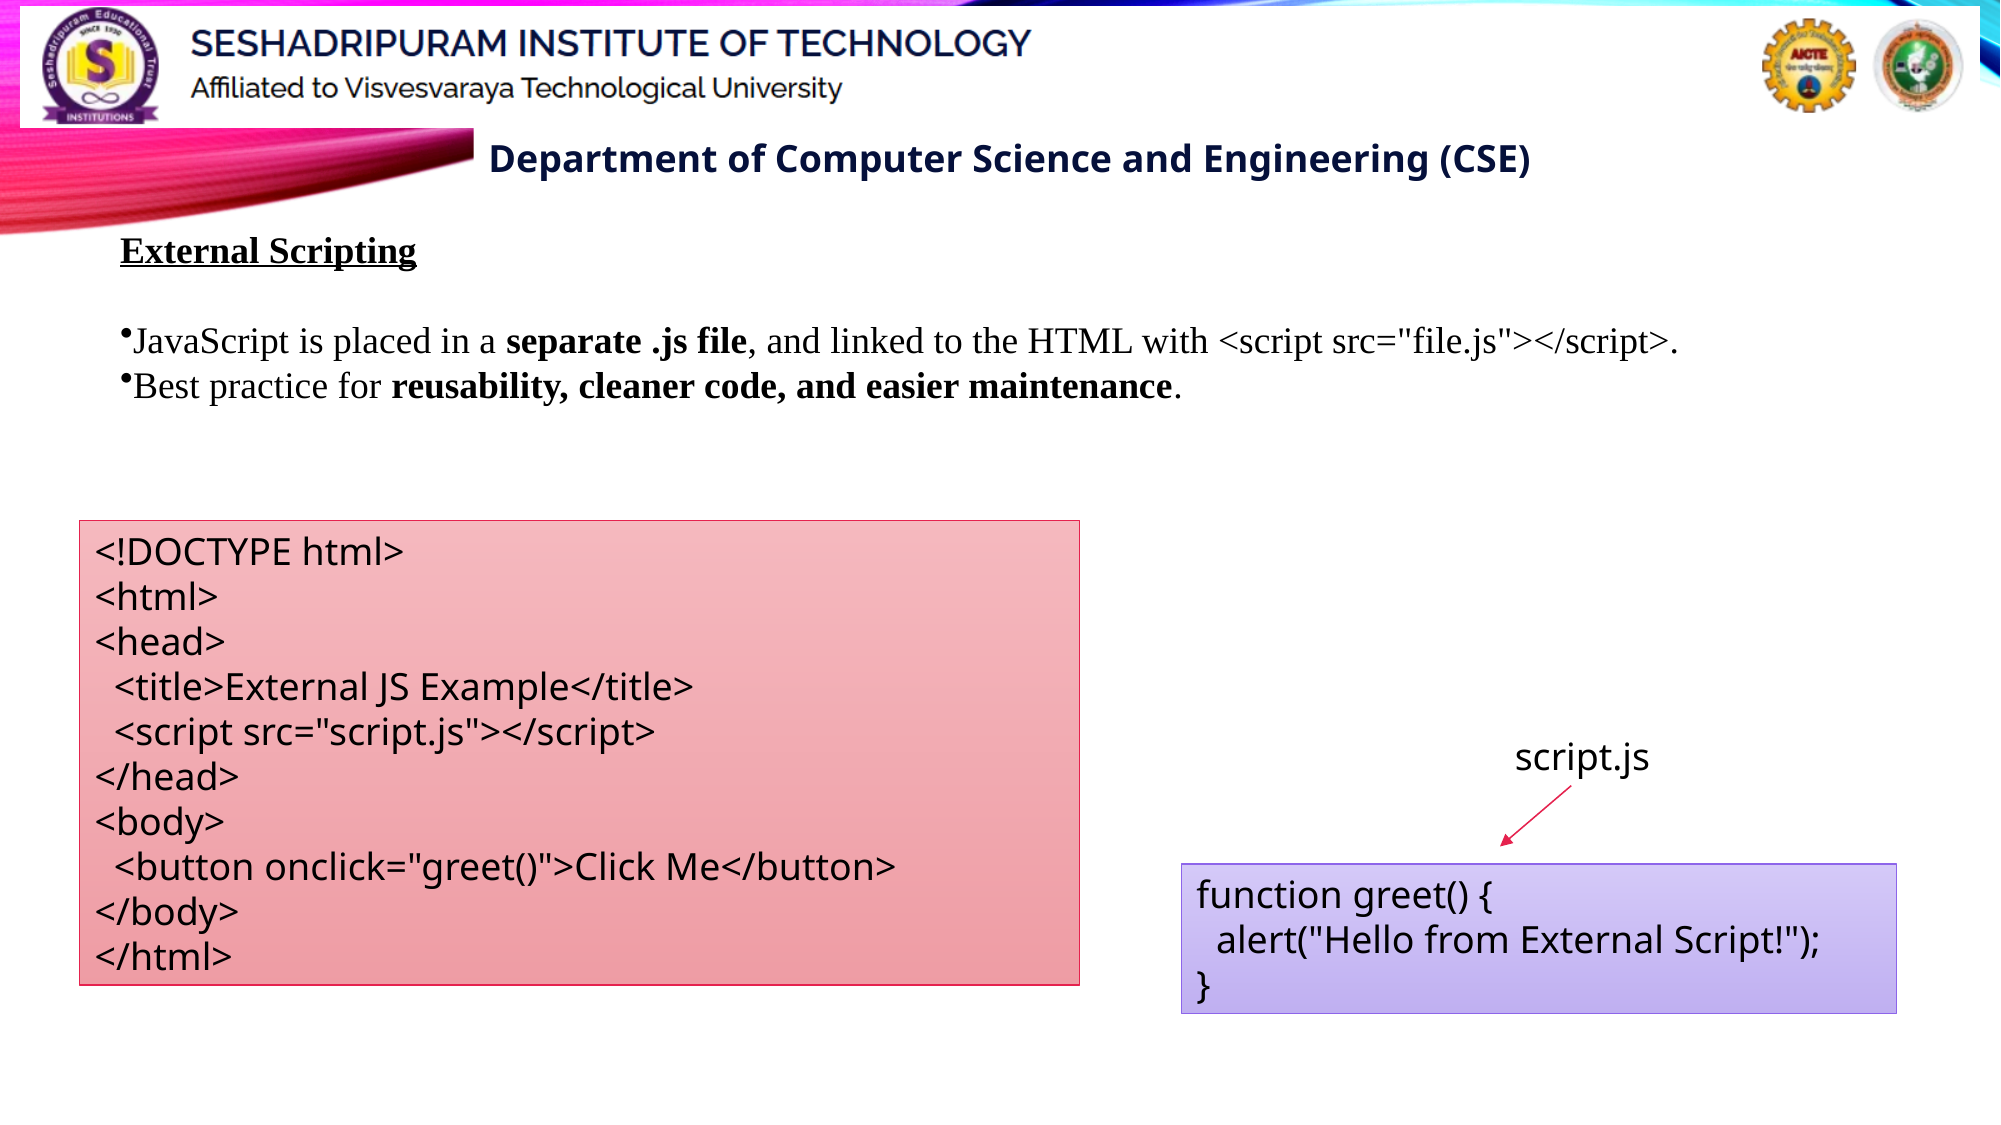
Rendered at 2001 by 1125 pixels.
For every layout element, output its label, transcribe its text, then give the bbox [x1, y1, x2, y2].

text_box <!DOCTYPE html> <html> <head> <title>External JS Example</title> <script src="script.js"></script> </head> <body> <button onclick="greet()">Click Me</button> </body> </html> [79, 520, 1080, 986]
text_box script.js [1500, 725, 1823, 785]
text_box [1499, 785, 1572, 847]
list External Scripting JavaScript is placed in a separate .js file, and linked to the HTML with <script src="file.js"></script>. Best practice for reusability, cleaner code, and easier maintenance. [105, 56, 1706, 710]
picture [0, 0, 2000, 237]
text_box function greet() { alert("Hello from External Script!"); } [1181, 863, 1897, 1014]
